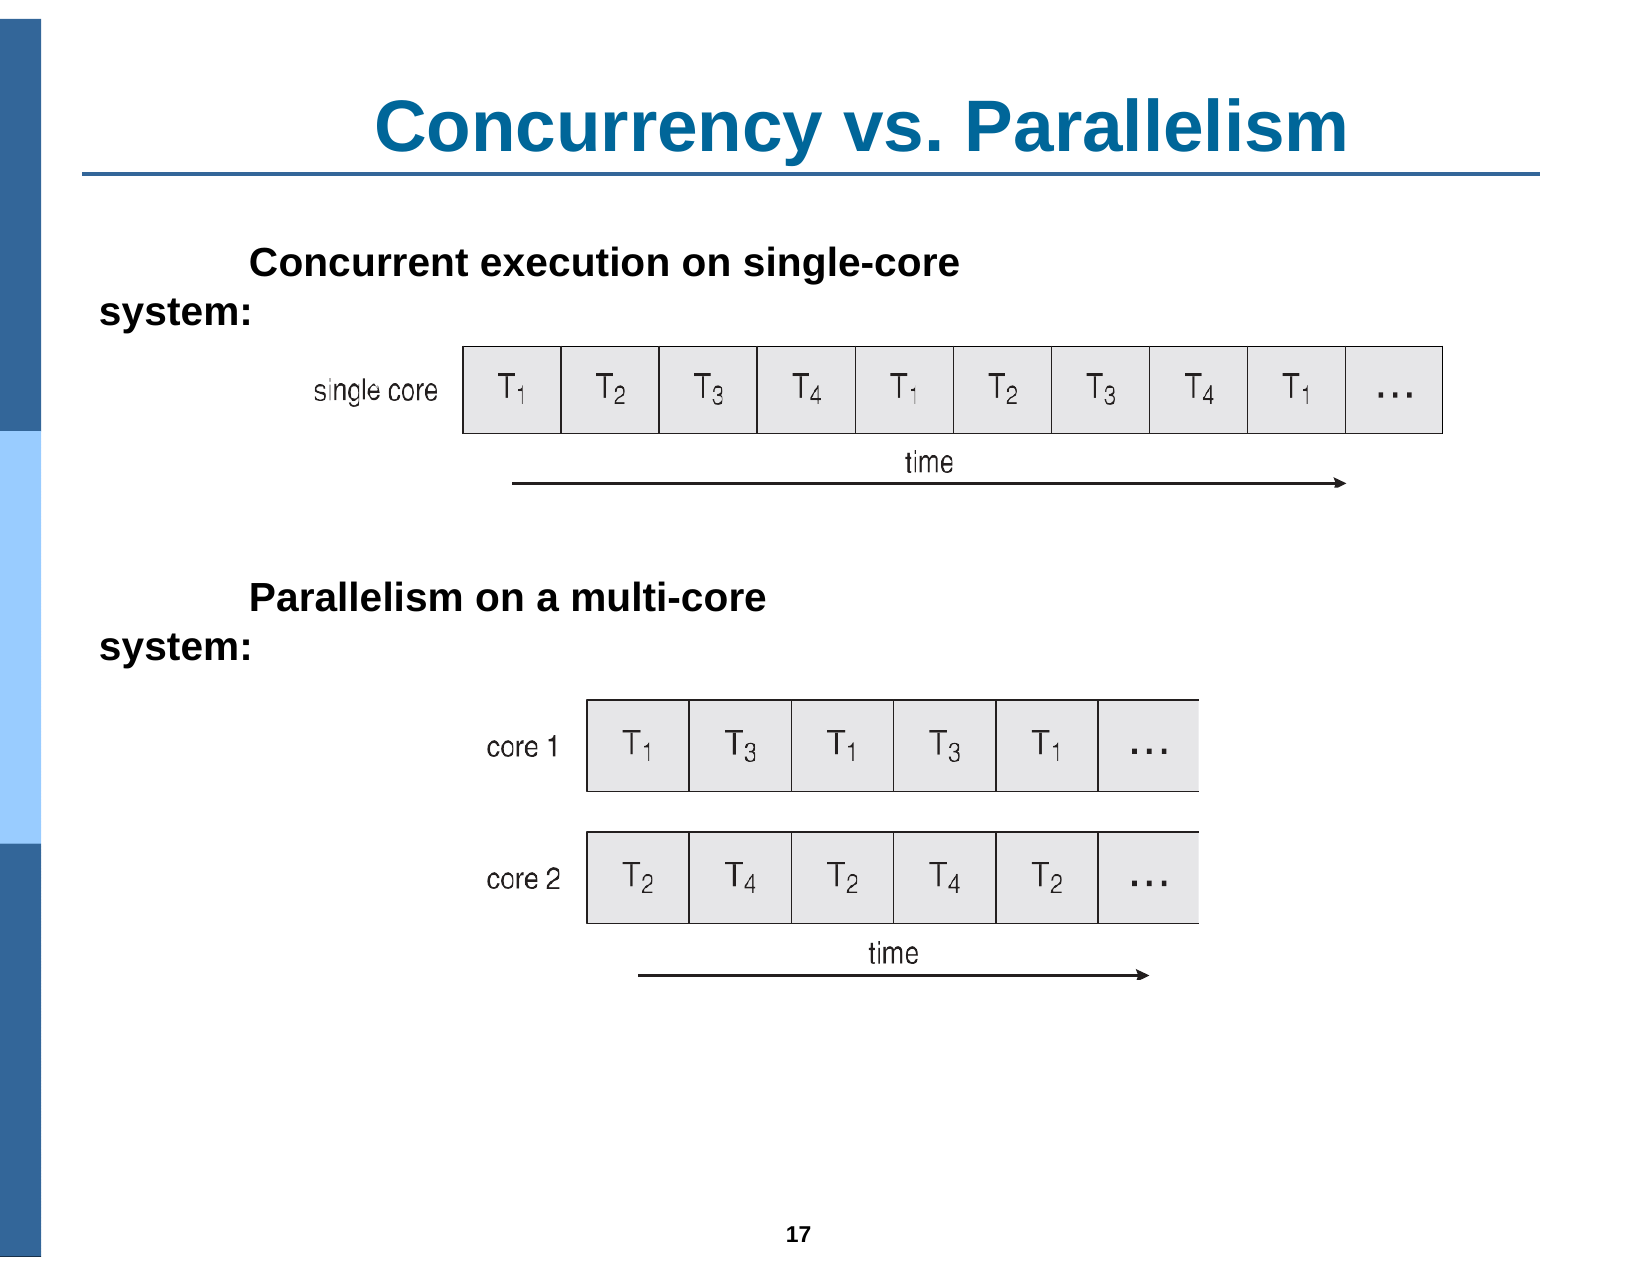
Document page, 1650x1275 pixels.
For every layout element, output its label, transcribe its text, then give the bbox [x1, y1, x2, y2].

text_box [868, 941, 919, 964]
text_box [779, 1219, 818, 1248]
table_header [1350, 347, 1442, 433]
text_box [486, 871, 538, 890]
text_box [905, 449, 953, 473]
text_box  Parallelism on a multi-core system: [96, 567, 882, 668]
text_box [486, 739, 538, 758]
text_box [548, 735, 556, 757]
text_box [638, 968, 1150, 981]
text_box [388, 383, 437, 401]
title Concurrency vs. Parallelism [372, 75, 1357, 292]
picture [0, 431, 42, 1257]
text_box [586, 831, 1199, 924]
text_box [586, 699, 1199, 792]
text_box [314, 378, 380, 407]
text_box  Concurrent execution on single-core system: [96, 233, 1076, 334]
text_box [546, 867, 560, 889]
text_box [463, 345, 1347, 434]
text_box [512, 476, 1347, 488]
